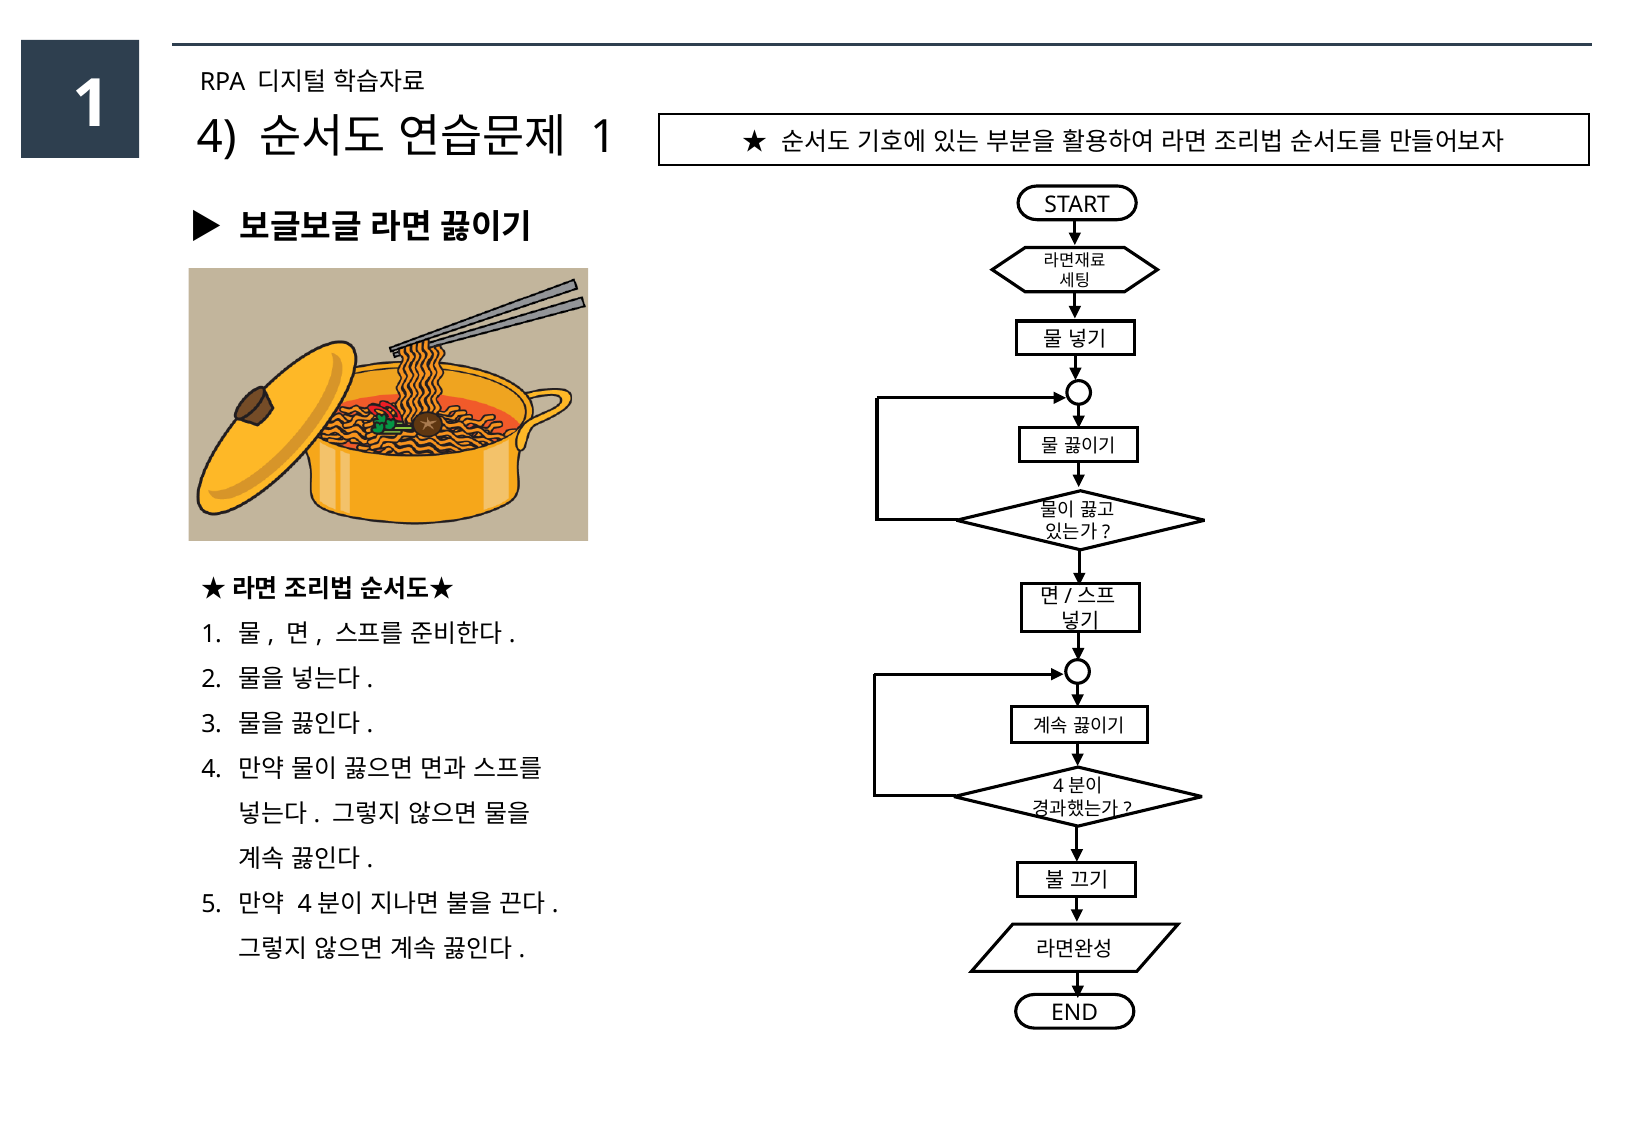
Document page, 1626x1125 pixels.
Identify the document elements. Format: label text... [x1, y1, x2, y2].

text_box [992, 247, 1158, 319]
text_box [872, 674, 1203, 862]
text_box ★라면 조리법 순서도★ 물, 면, 스프를 준비한다. 물을 넣는다. 물을 끓인다. 만약 물이 끓으면 면과 스프를 넣는다. 그렇지 않으면 물을 계속 끓인다. 만약 4분이 지나면 불을 끈다. 그렇지 않으면 계속 끓인다. [186, 550, 589, 970]
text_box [1011, 659, 1148, 674]
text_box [172, 57, 641, 171]
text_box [1021, 586, 1140, 659]
text_box END [1014, 998, 1135, 1030]
picture [188, 268, 589, 541]
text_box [1018, 185, 1137, 245]
text_box ▶ 보글보글 라면 끓이기 [174, 198, 603, 253]
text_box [1017, 862, 1136, 922]
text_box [875, 397, 1205, 586]
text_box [1019, 380, 1138, 397]
text_box 1 [57, 52, 101, 148]
text_box [20, 39, 140, 159]
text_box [1016, 320, 1135, 380]
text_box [971, 924, 1179, 998]
table_header ★ 순서도 기호에 있는 부분을 활용하여 라면 조리법 순서도를 만들어보자 [660, 115, 1588, 164]
